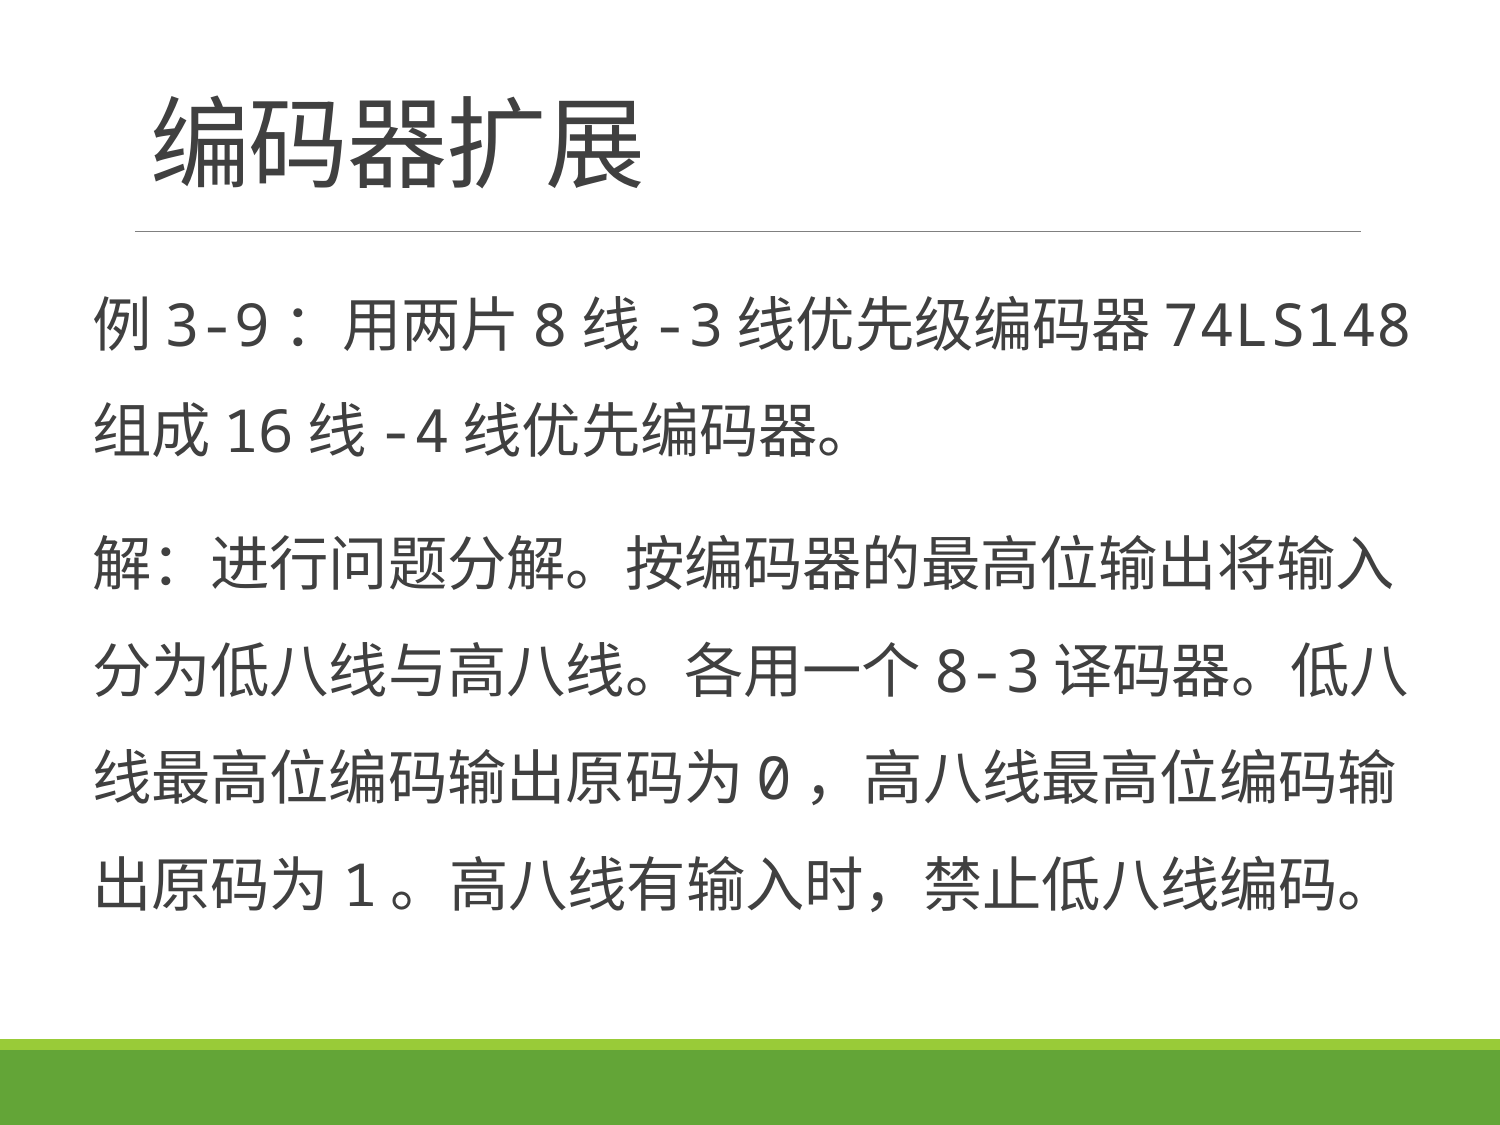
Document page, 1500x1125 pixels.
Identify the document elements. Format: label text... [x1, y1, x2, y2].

list 例3-9：用两片8线-3线优先级编码器74LS148组成16线-4线优先编码器。 解：进行问题分解。按编码器的最高位输出将输入分为低八线与高八线。各用一个8-3译码器。低八线最高位编码输出原码为0，高八线最高位编码输出原码为1。高八线有输入时，禁止低八线编码。 [76, 243, 1436, 941]
title 编码器扩展 [135, 47, 1373, 209]
